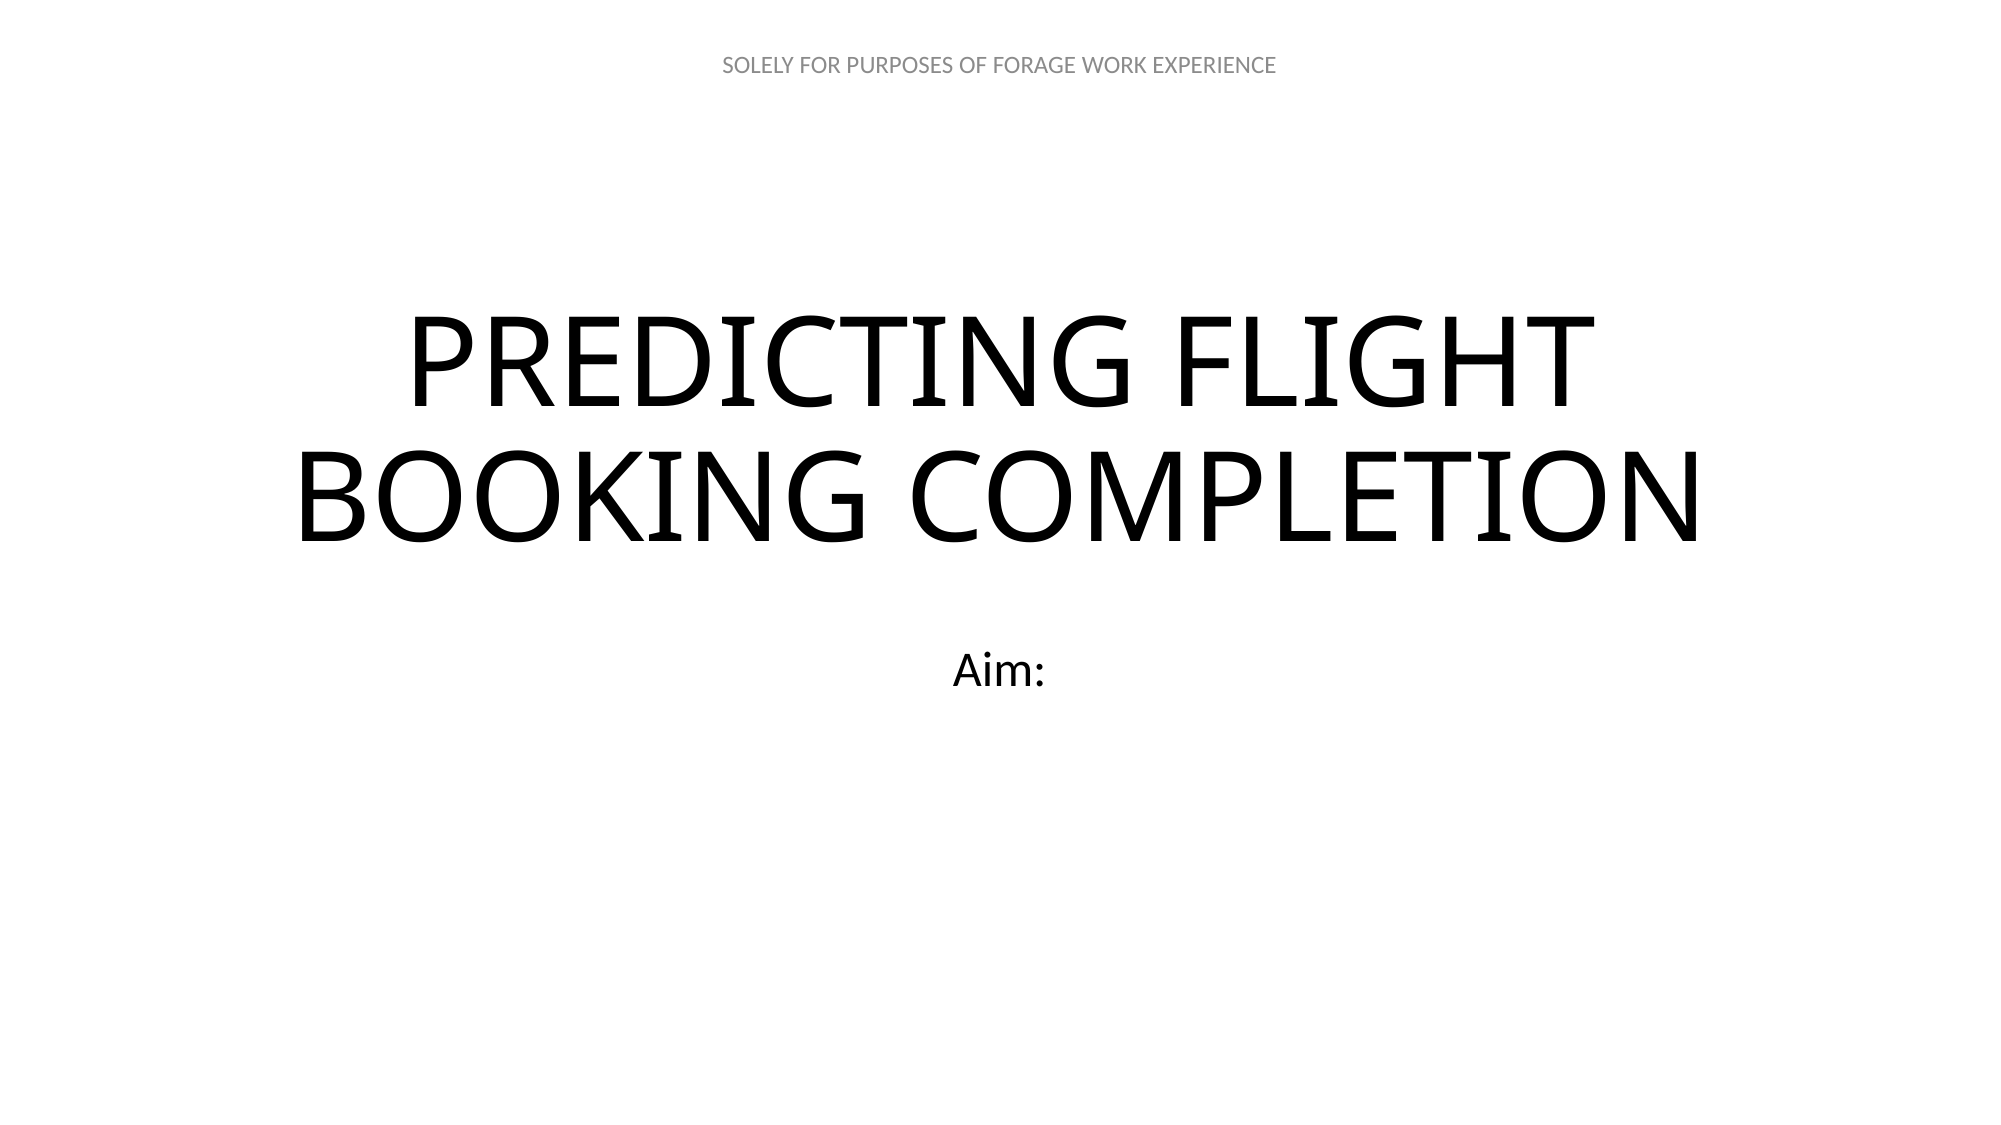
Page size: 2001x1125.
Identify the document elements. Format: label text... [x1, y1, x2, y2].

subtitle Aim: [249, 635, 1750, 863]
title PREDICTING FLIGHT BOOKING COMPLETION [249, 184, 1750, 576]
